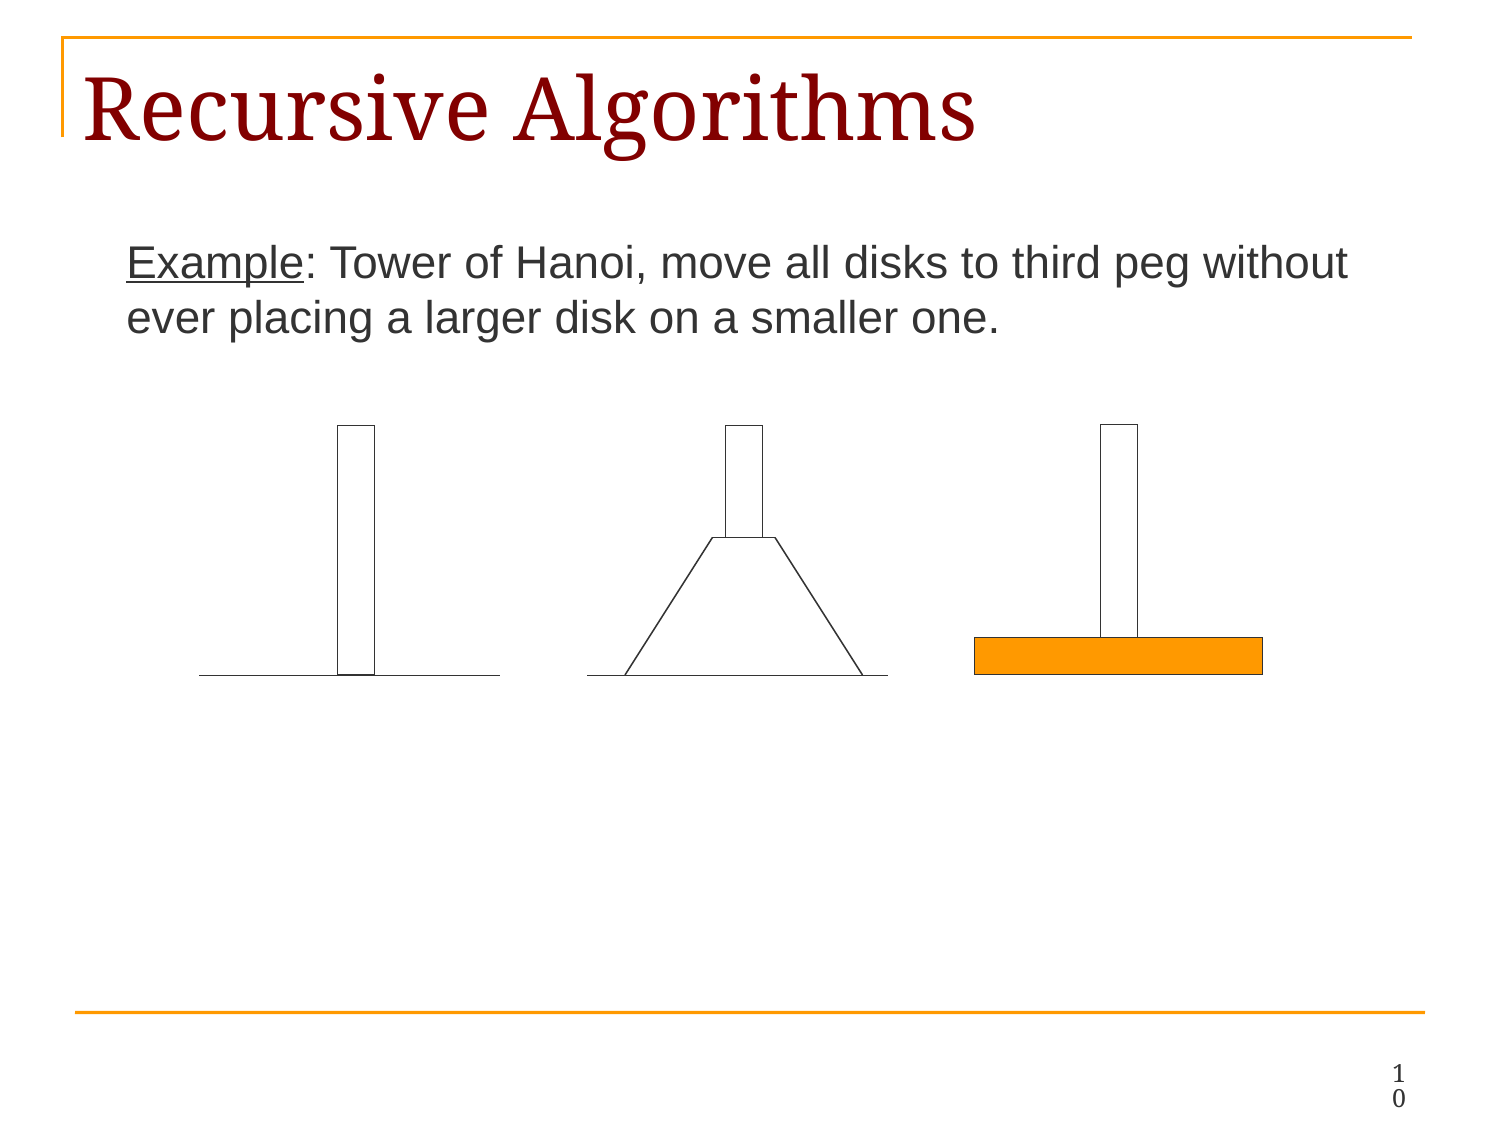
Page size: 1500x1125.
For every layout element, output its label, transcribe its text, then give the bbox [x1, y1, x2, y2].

list Example: Tower of Hanoi, move all disks to third peg without ever placing a larger disk on a smaller one. [61, 224, 1426, 968]
text_box [337, 425, 375, 675]
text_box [624, 537, 863, 676]
text_box [1100, 424, 1138, 638]
text_box [974, 637, 1263, 675]
title Recursive Algorithms [74, 45, 1426, 201]
slide_number 10 [1383, 1056, 1426, 1100]
text_box [725, 425, 763, 537]
